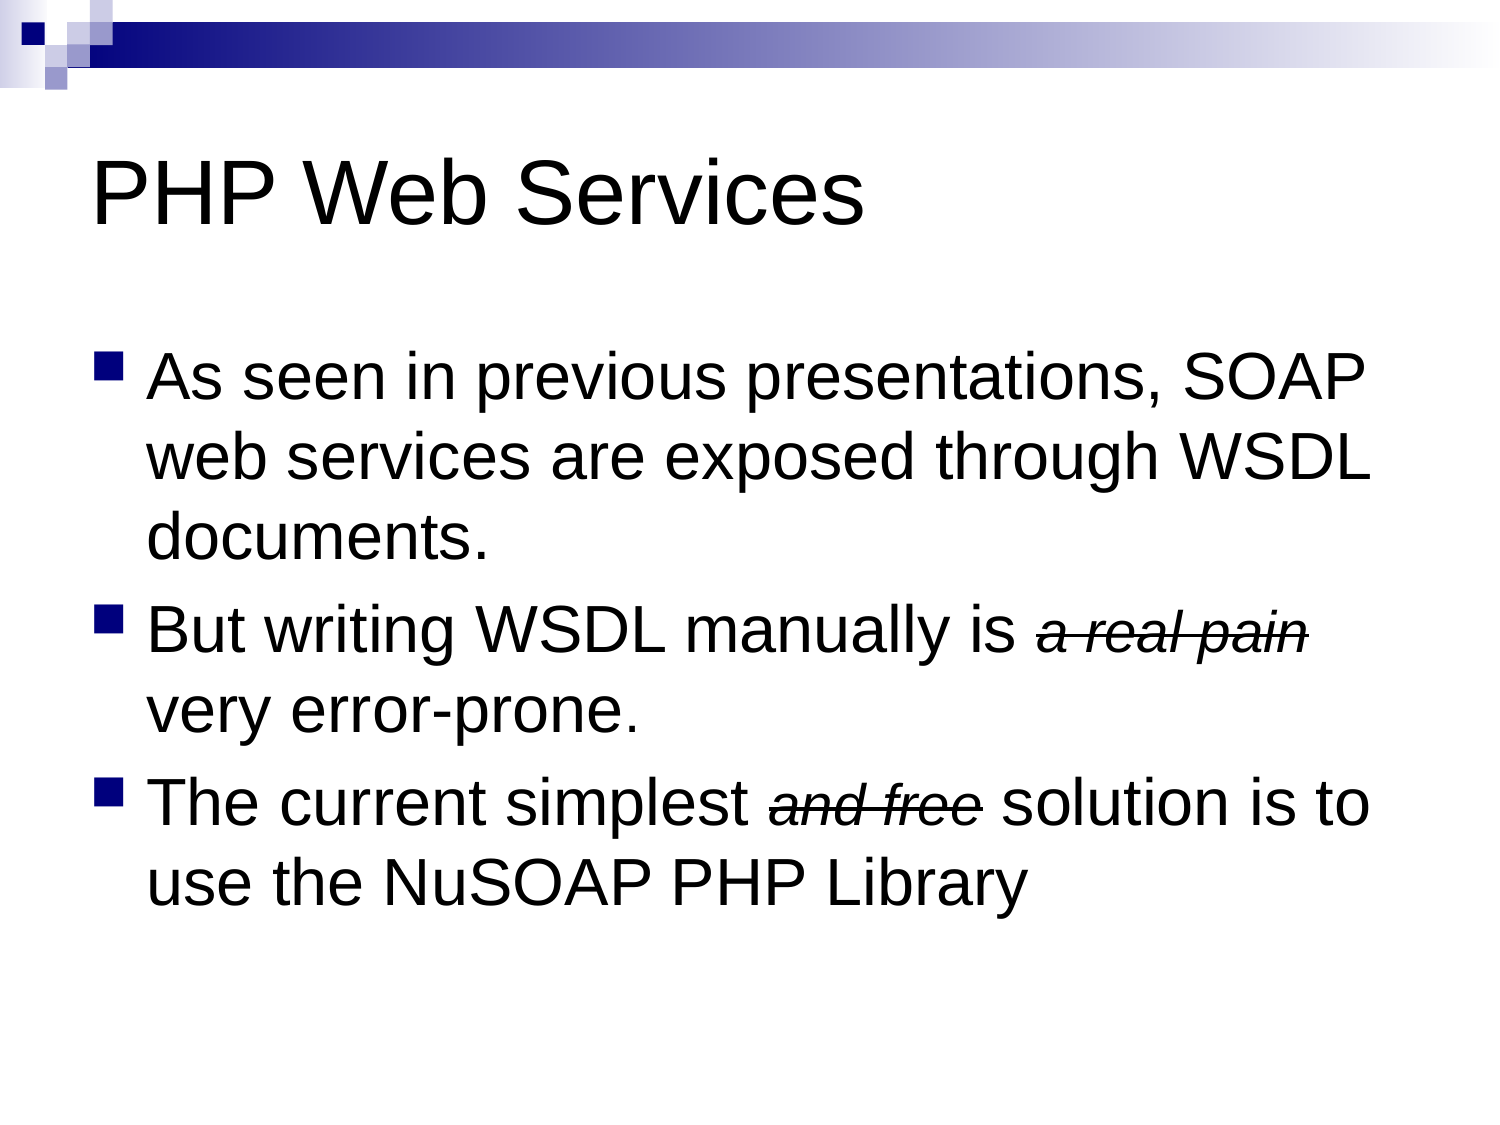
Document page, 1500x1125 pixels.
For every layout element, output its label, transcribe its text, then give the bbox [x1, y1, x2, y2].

list As seen in previous presentations, SOAP web services are exposed through WSDL documents. But writing WSDL manually is a real pain very error-prone. The current simplest and free solution is to use the NuSOAP PHP Library [74, 324, 1426, 963]
title PHP Web Services [74, 74, 1426, 301]
